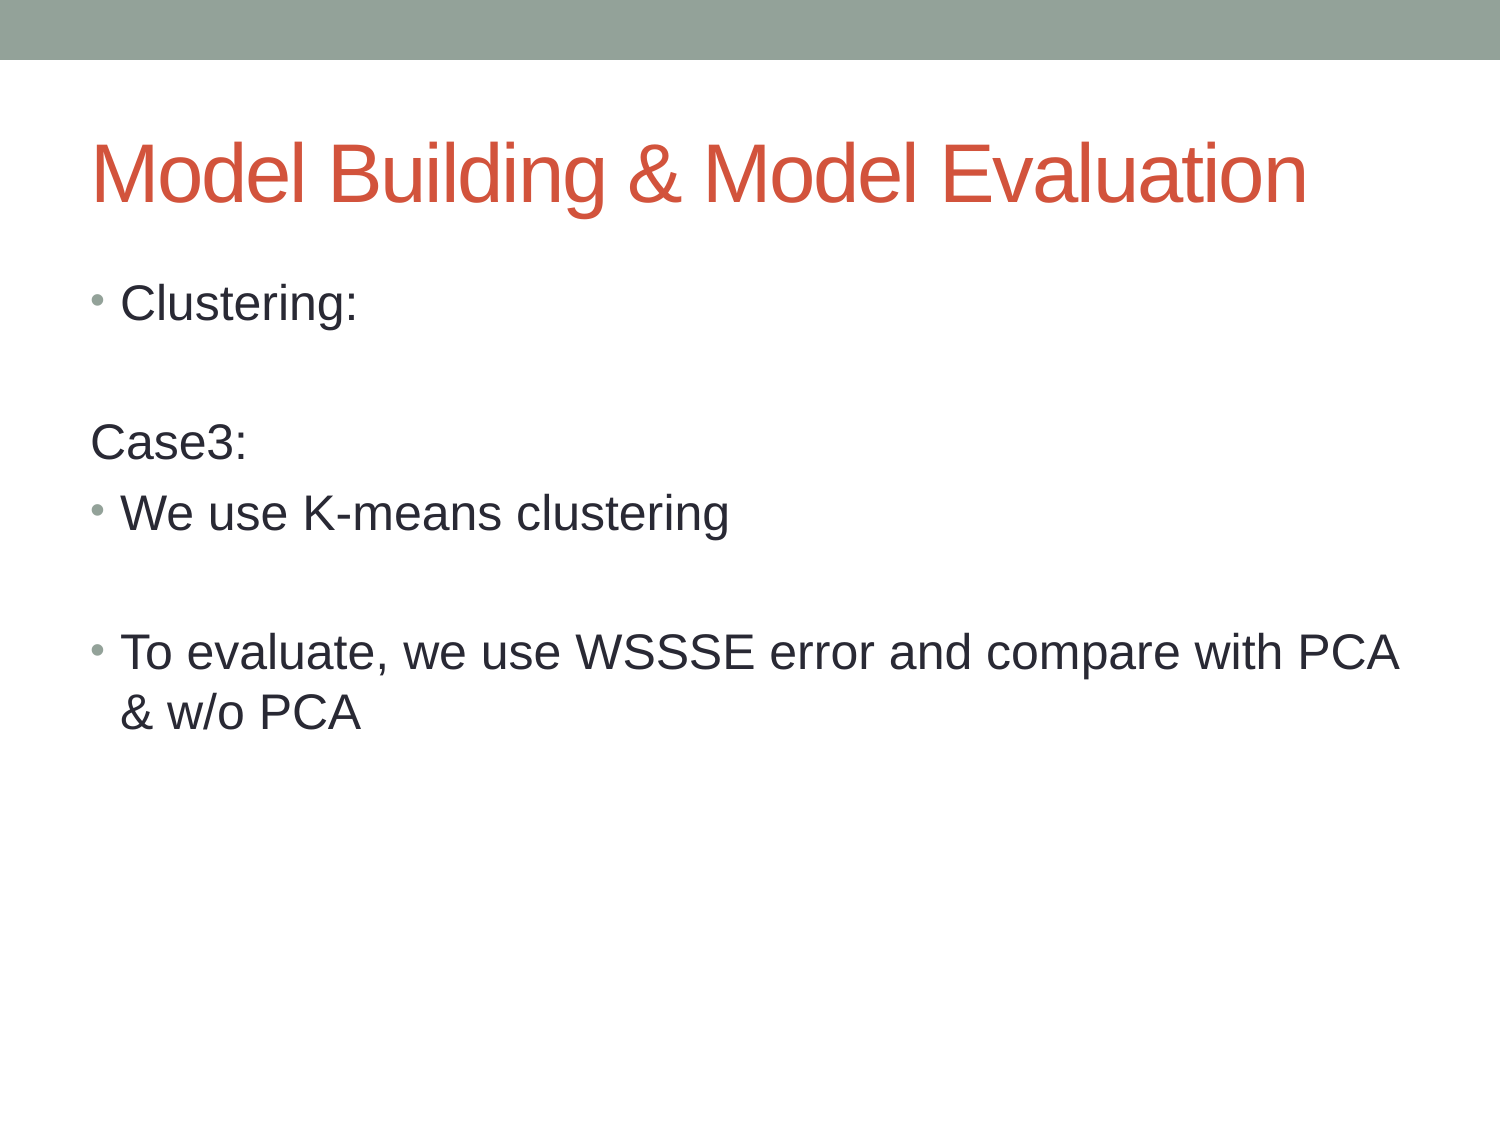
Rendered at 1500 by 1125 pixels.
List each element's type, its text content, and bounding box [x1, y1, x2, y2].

list Clustering: Case3: We use K-means clustering To evaluate, we use WSSSE error and compare with PCA & w/o PCA [75, 262, 1425, 1063]
title Model Building & Model Evaluation [75, 87, 1425, 250]
